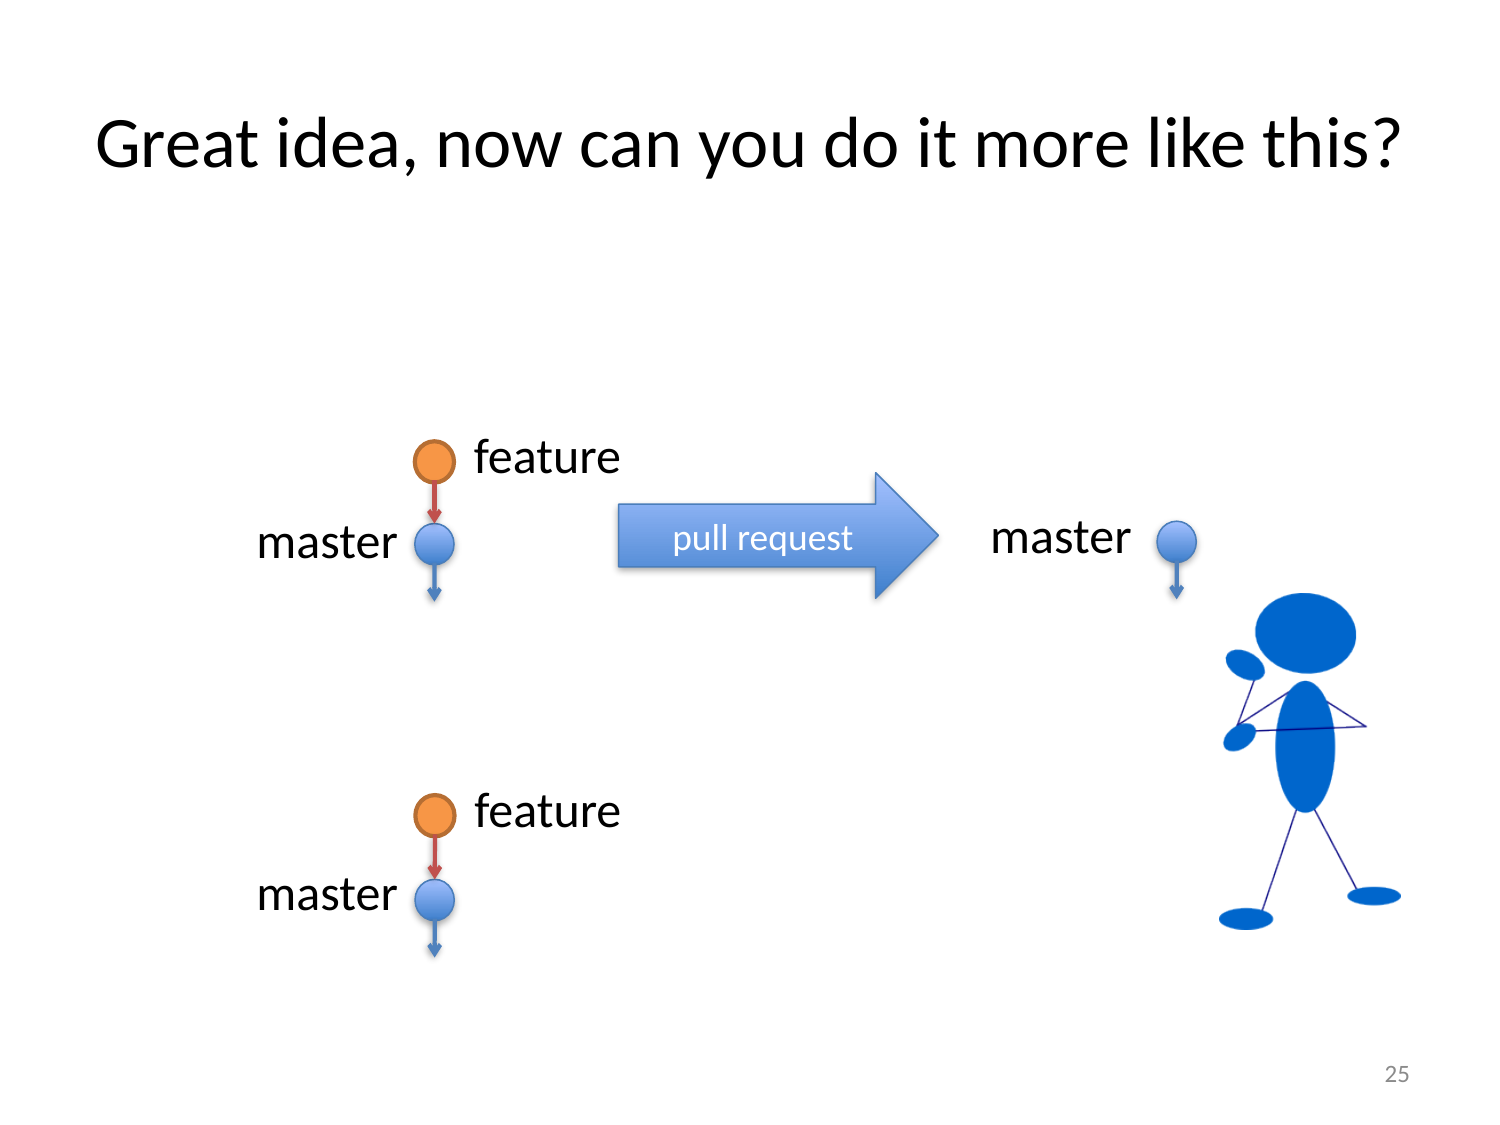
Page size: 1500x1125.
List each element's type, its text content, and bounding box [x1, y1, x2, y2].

text_box [412, 439, 451, 484]
text_box master [231, 853, 424, 929]
text_box [424, 879, 456, 921]
slide_number 25 [1074, 1042, 1425, 1103]
text_box [1158, 520, 1198, 563]
text_box master [231, 501, 424, 577]
text_box [414, 524, 455, 565]
text_box master [965, 496, 1158, 571]
picture [1219, 593, 1401, 930]
text_box feature [452, 769, 645, 845]
text_box [413, 792, 452, 838]
title Great idea, now can you do it more like this? [75, 45, 1425, 233]
text_box feature [451, 416, 644, 491]
text_box pull request [617, 472, 939, 599]
